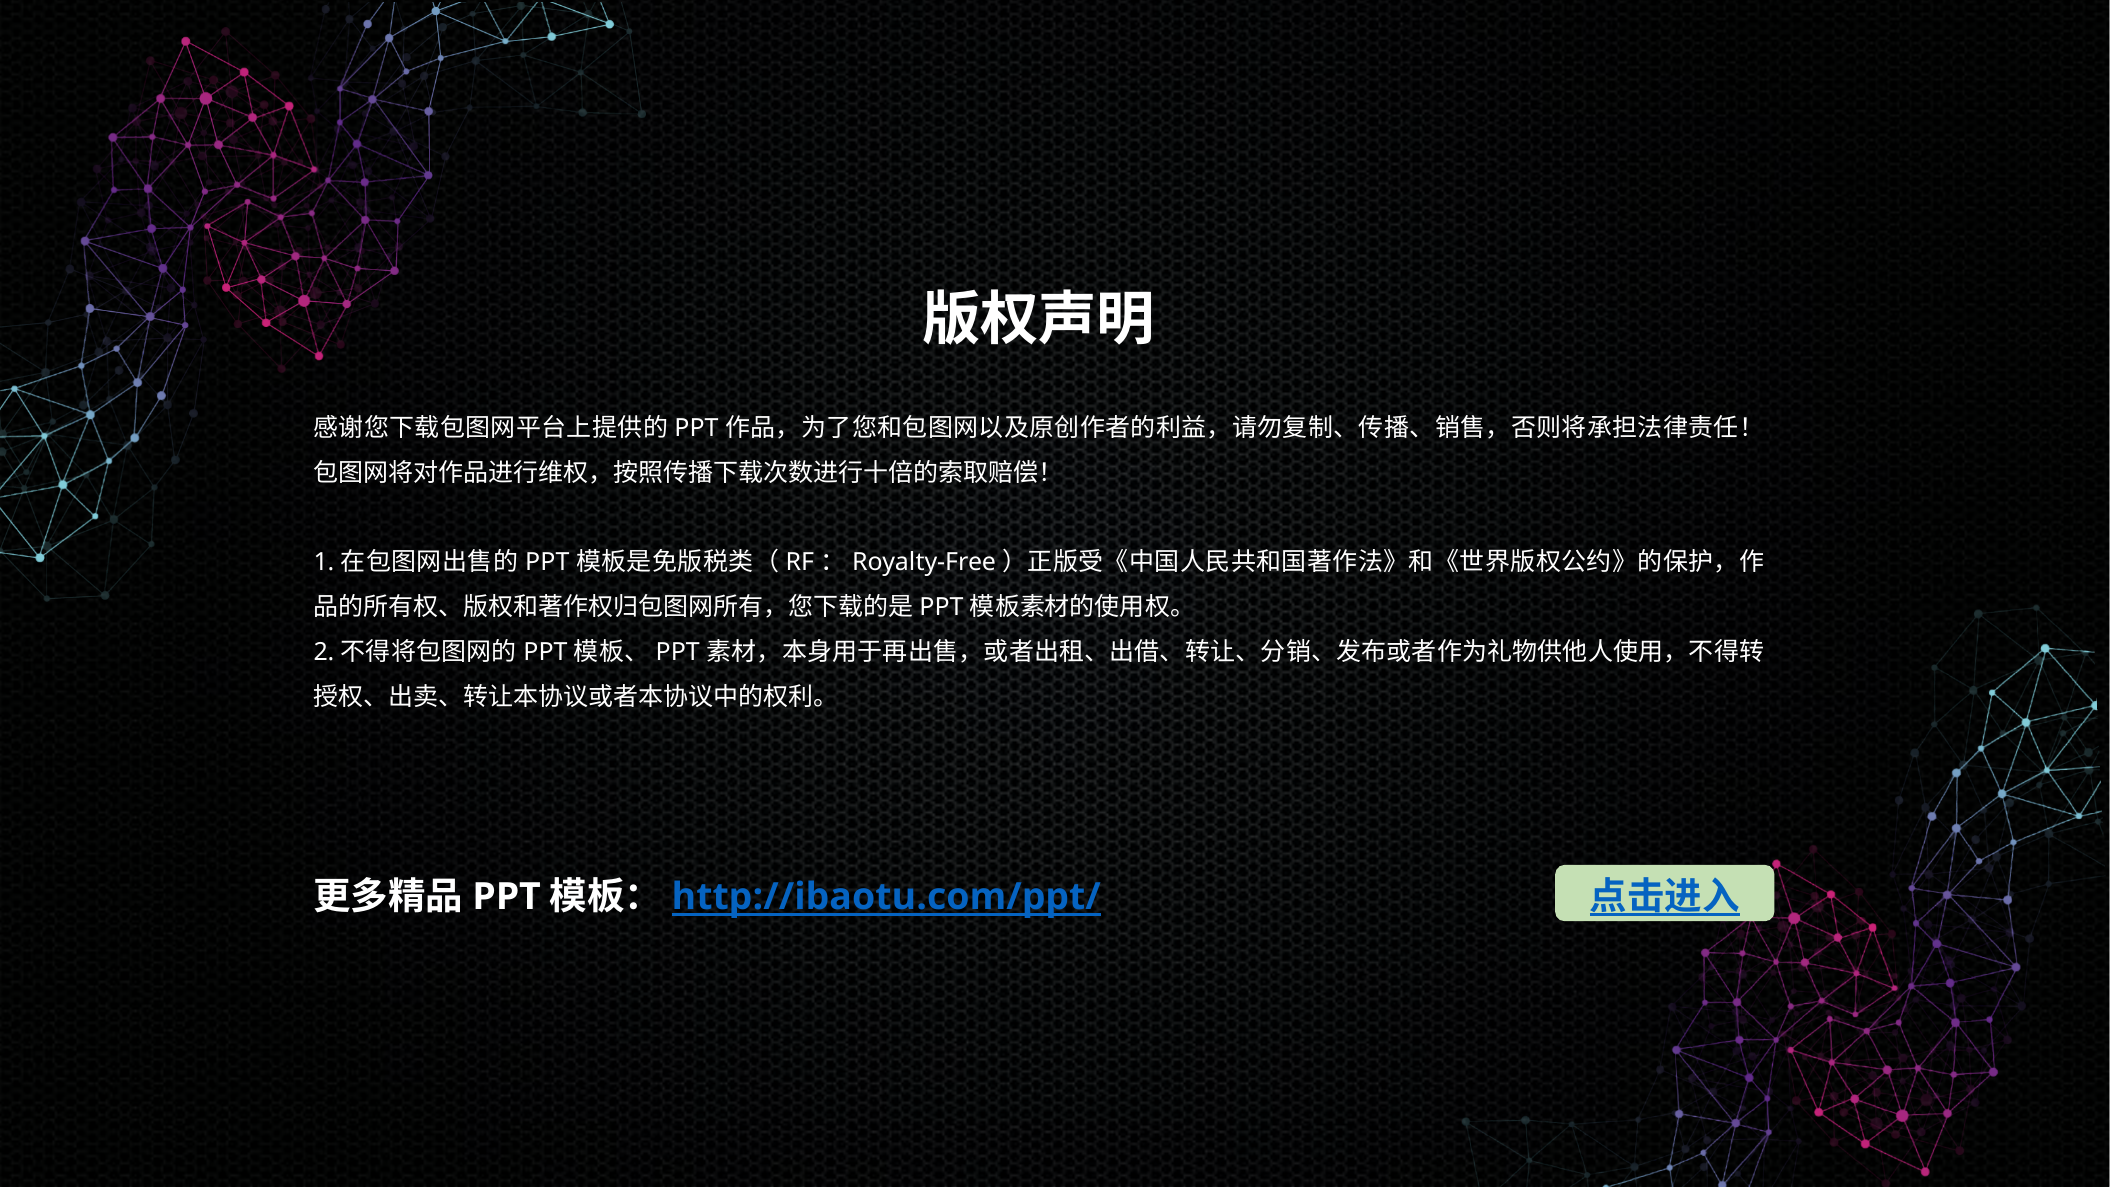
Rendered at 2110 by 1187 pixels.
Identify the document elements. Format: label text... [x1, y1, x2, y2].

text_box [1555, 864, 1780, 926]
text_box 版权声明 感谢您下载包图网平台上提供的PPT作品，为了您和包图网以及原创作者的利益，请勿复制、传播、销售，否则将承担法律责任！包图网将对作品进行维权，按照传播下载次数进行十倍的索取赔偿！ 1.在包图网出售的PPT模板是免版税类（RF：Royalty-Free）正版受《中国人民共和国著作法》和《世界版权公约》的保护，作品的所有权、版权和著作权归包图网所有，您下载的是PPT模板素材的使用权。 2.不得将包图网的PPT模板、PPT素材，本身用于再出售，或者出租、出借、转让、分销、发布或者作为礼物供他人使用，不得转授权、出卖、转让本协议或者本协议中的权利。 [298, 239, 1779, 718]
picture [0, 0, 2110, 1187]
text_box 更多精品PPT模板：http://ibaotu.com/ppt/ [298, 864, 1452, 931]
